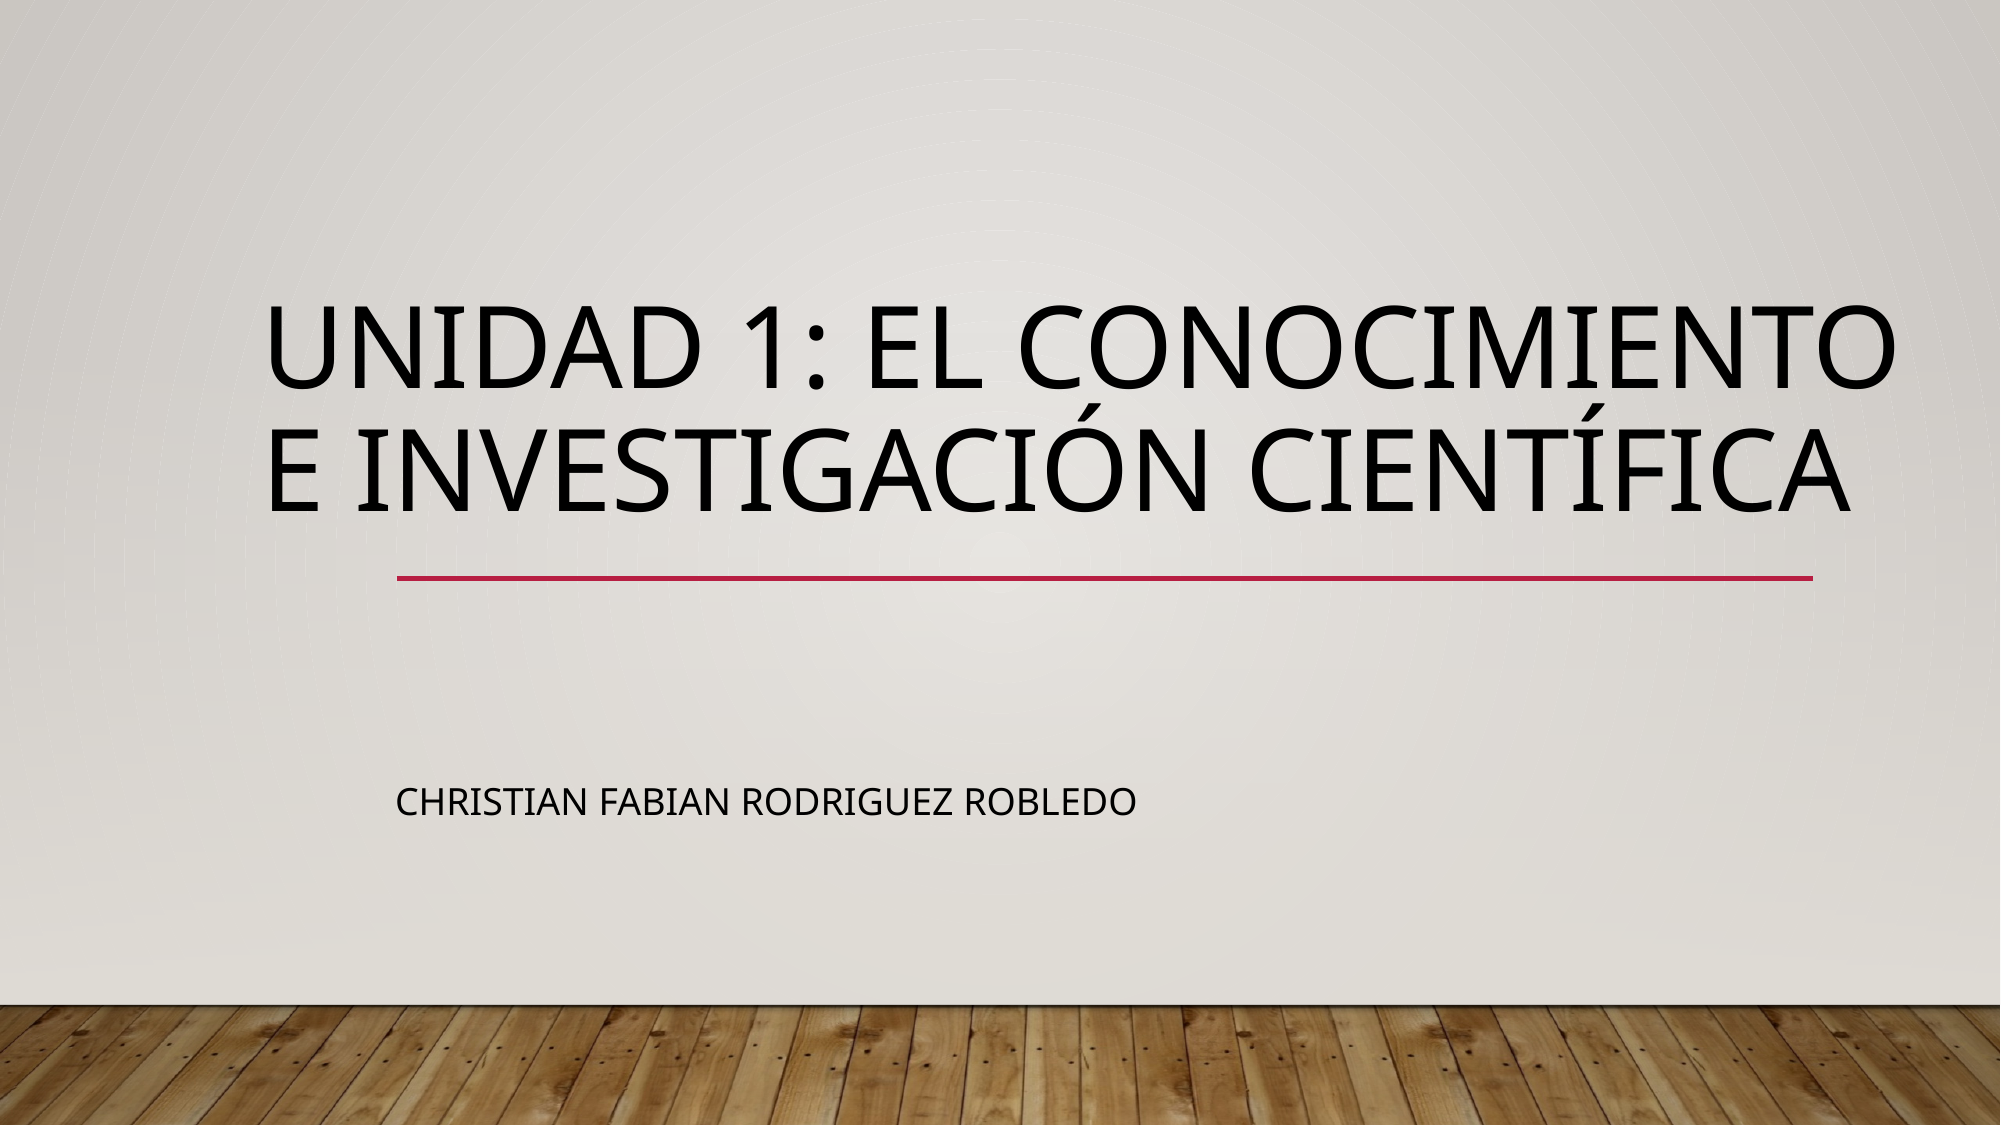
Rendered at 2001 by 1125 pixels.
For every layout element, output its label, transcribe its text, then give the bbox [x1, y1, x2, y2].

title Unidad 1: El conocimiento e investigación científica [246, 119, 1931, 536]
subtitle CHRISTIAN FABIAN RODRIGUEZ ROBLEDO [379, 754, 1797, 915]
picture [0, 1005, 2000, 1125]
